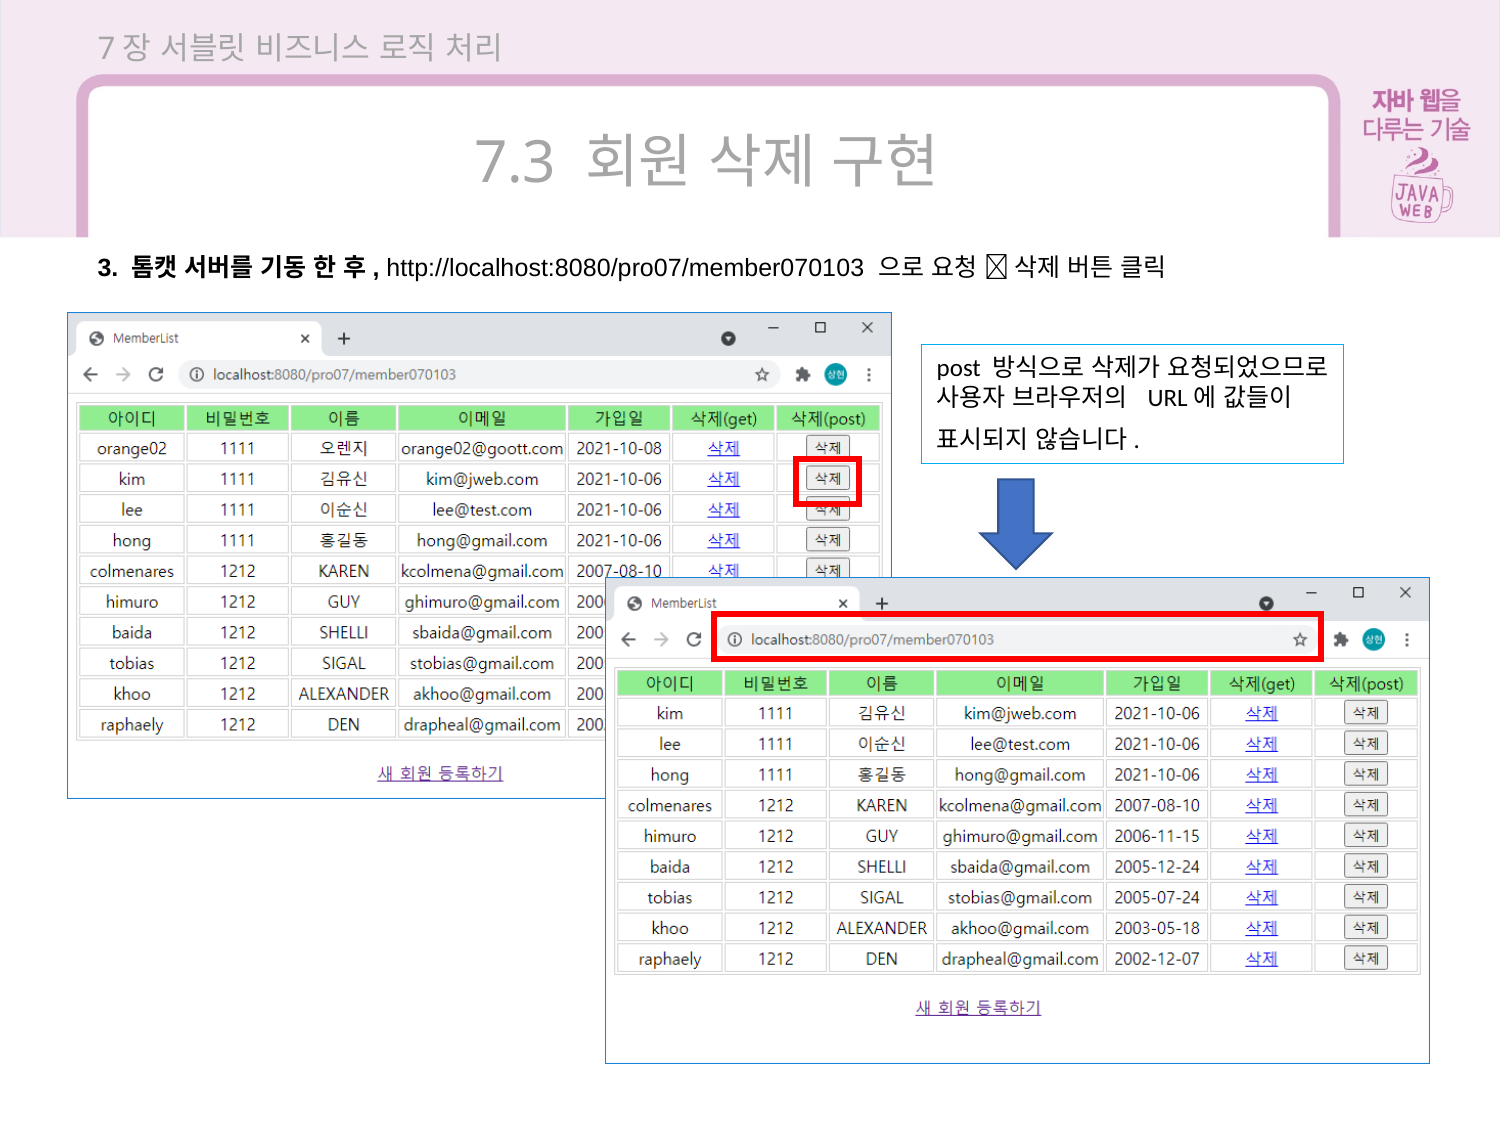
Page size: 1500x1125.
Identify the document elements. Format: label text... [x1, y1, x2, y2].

text_box 3. 톰캣 서버를 기동 한 후, http://localhost:8080/pro07/member070103 으로 요청  삭제 버튼 클릭 [82, 244, 1319, 290]
text_box 7.3 회원 삭제 구현 [82, 117, 1331, 202]
picture [0, 0, 1500, 1125]
text_box 7장 서블릿 비즈니스 로직 처리 [82, 0, 1133, 74]
text_box [978, 478, 1054, 571]
text_box post 방식으로 삭제가 요청되었으므로 사용자 브라우저의 URL에 값들이 표시되지 않습니다. [921, 344, 1344, 464]
